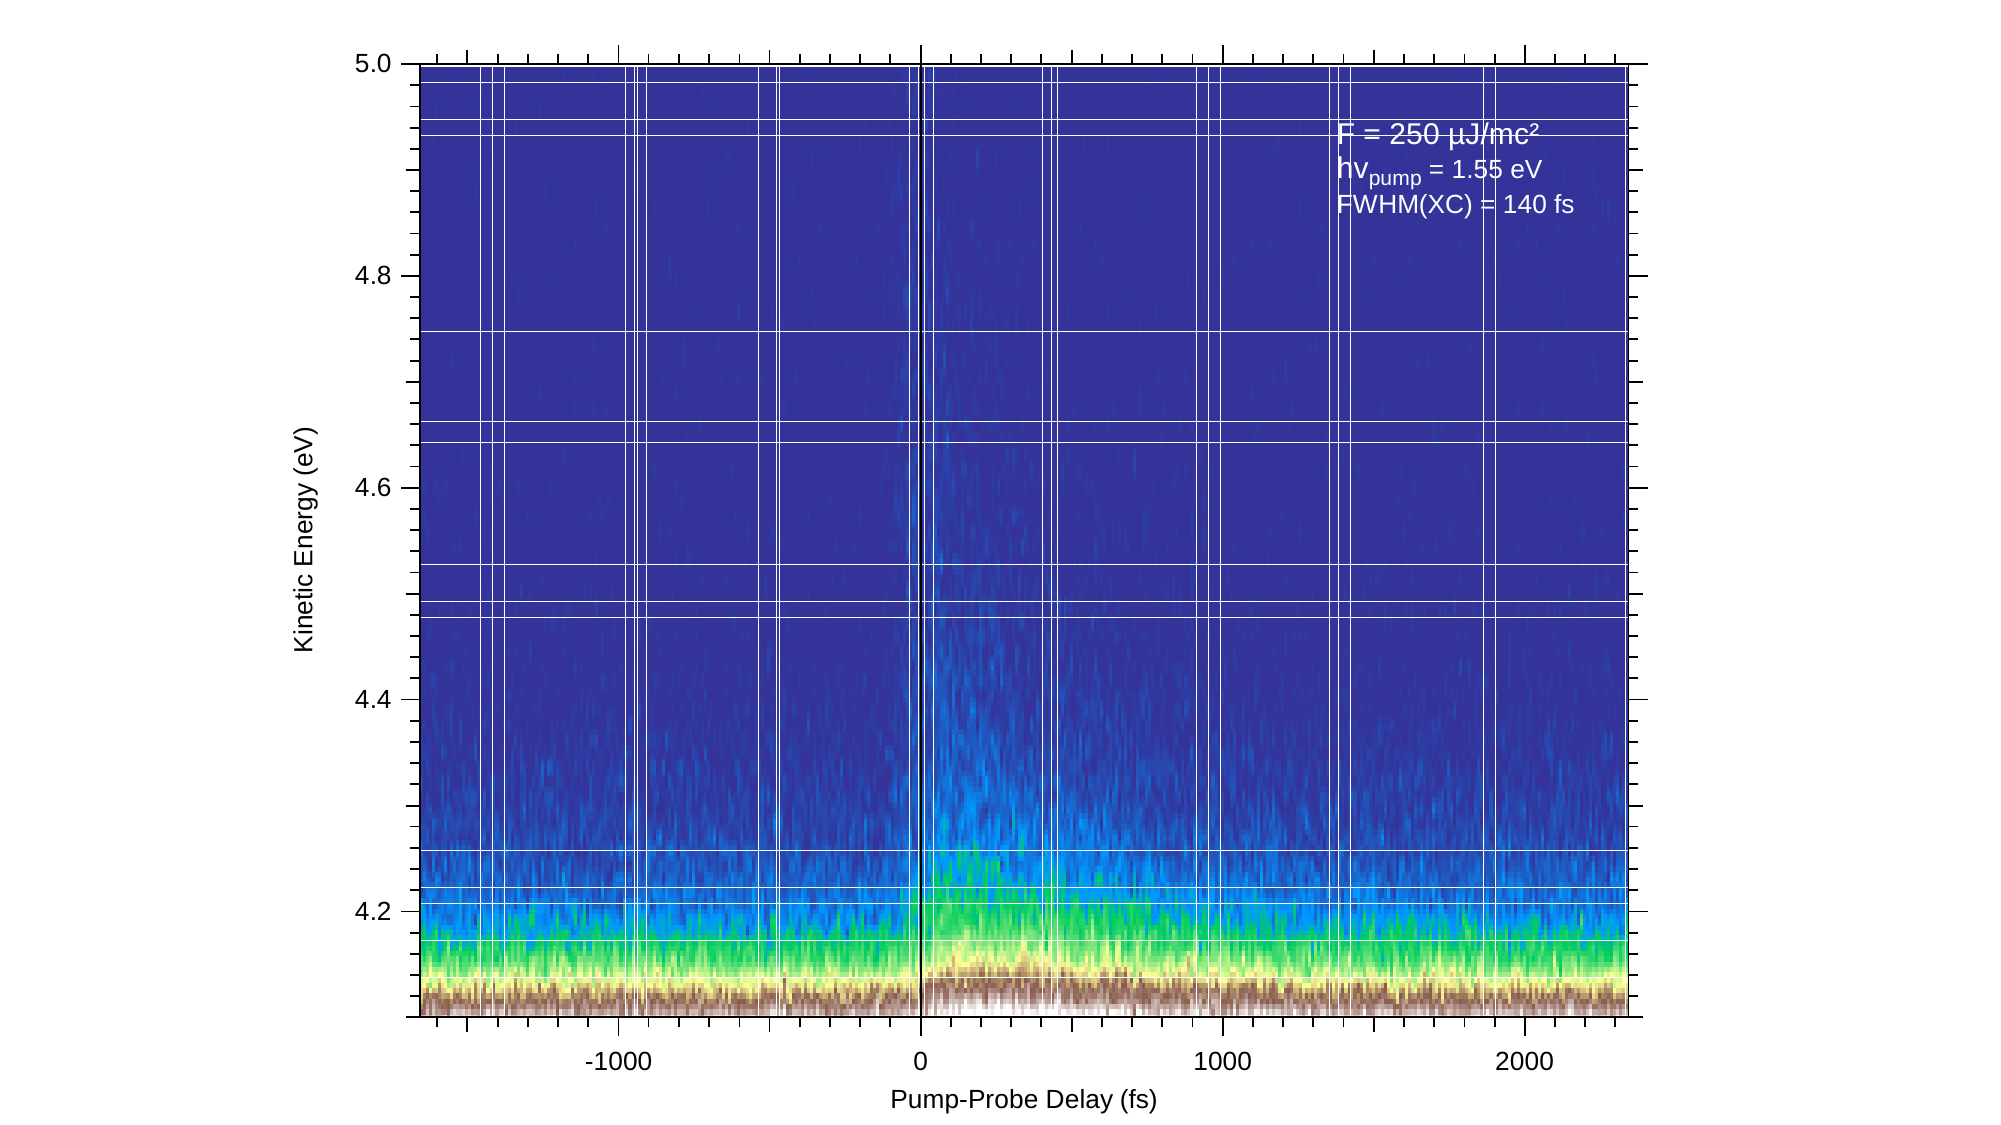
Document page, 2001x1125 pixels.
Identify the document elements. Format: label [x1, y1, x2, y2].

picture [288, 34, 1690, 1115]
